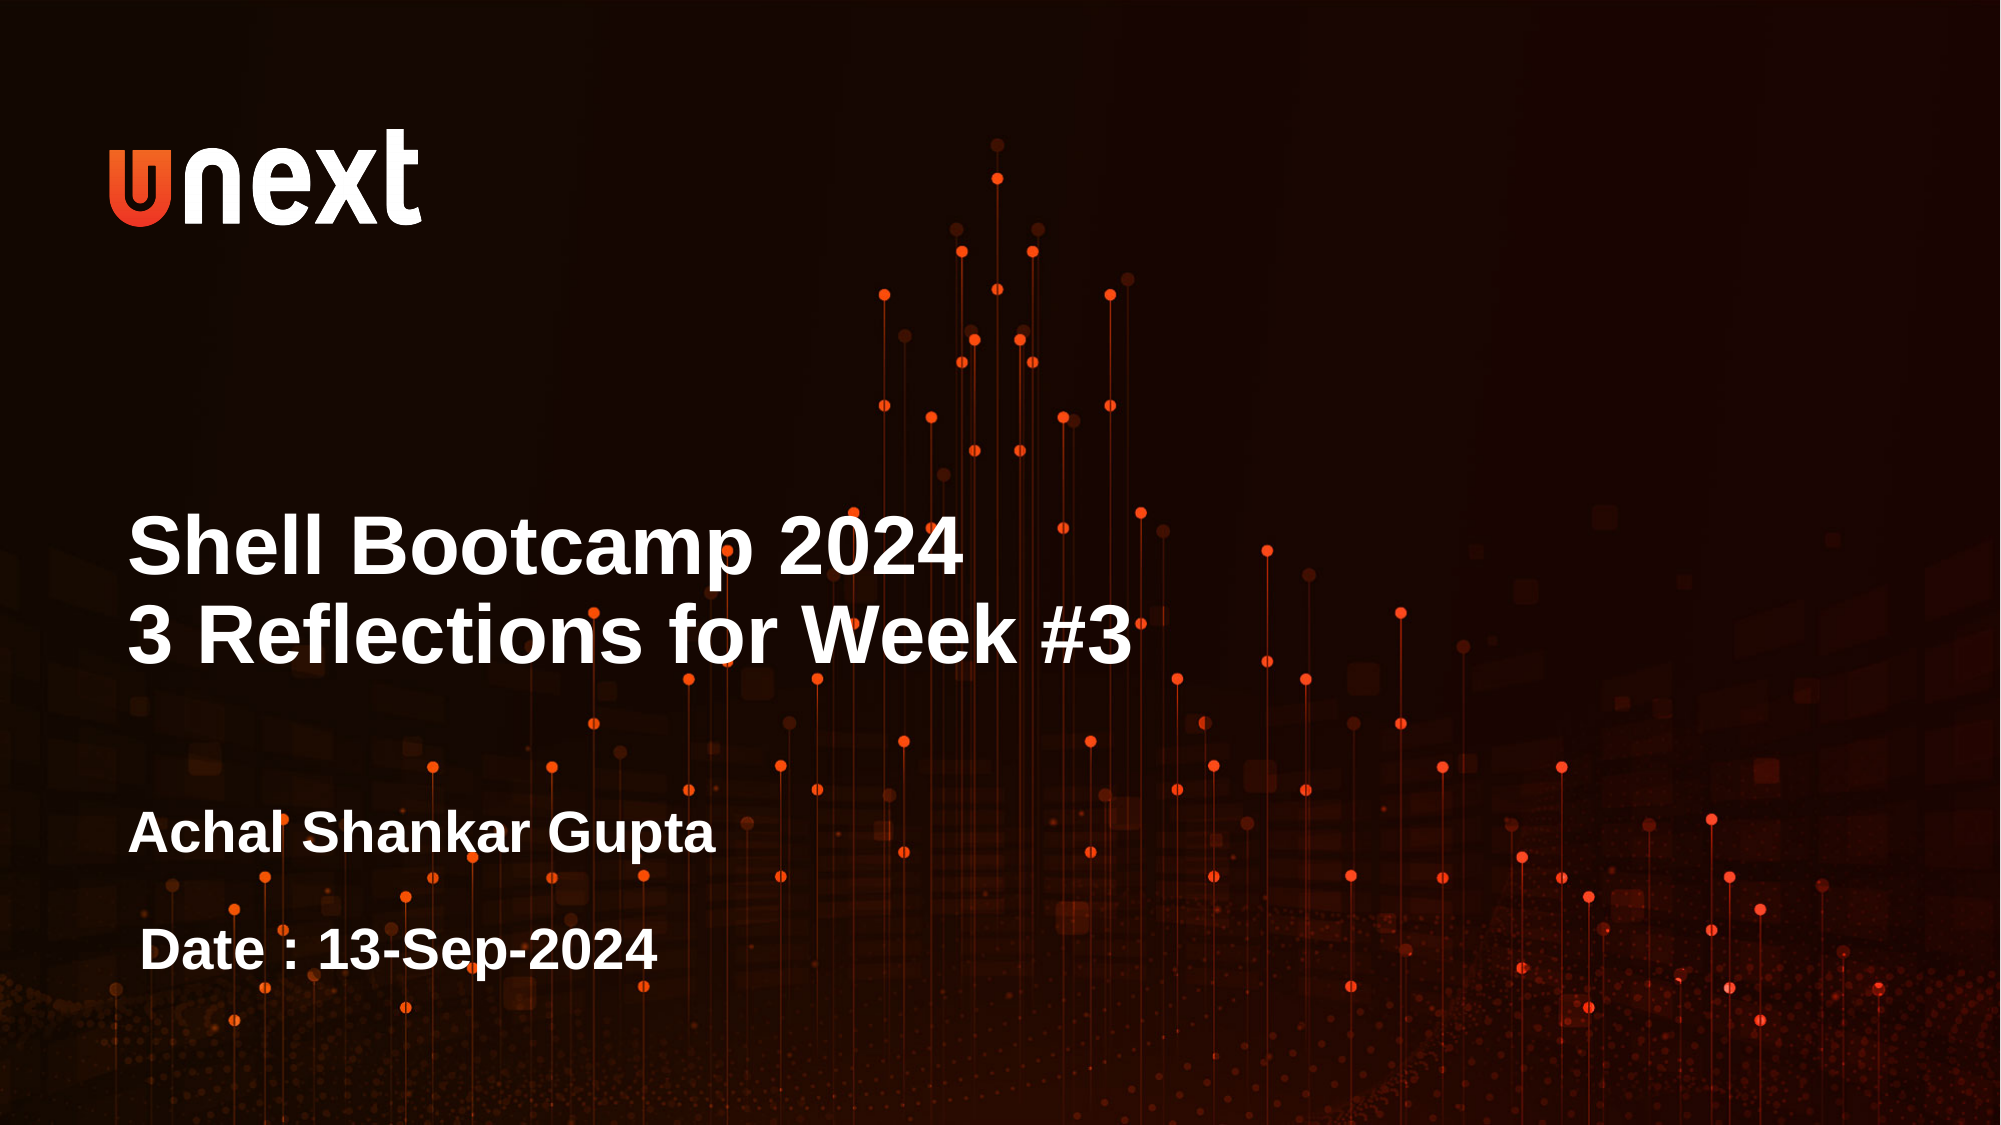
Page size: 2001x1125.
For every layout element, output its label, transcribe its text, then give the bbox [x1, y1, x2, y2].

text_box Date : 13-Sep-2024 [124, 903, 1350, 989]
list Shell Bootcamp 2024 3 Reflections for Week #3 [112, 36, 1839, 690]
text_box Achal Shankar Gupta [112, 786, 1474, 872]
picture [0, 0, 2001, 1125]
